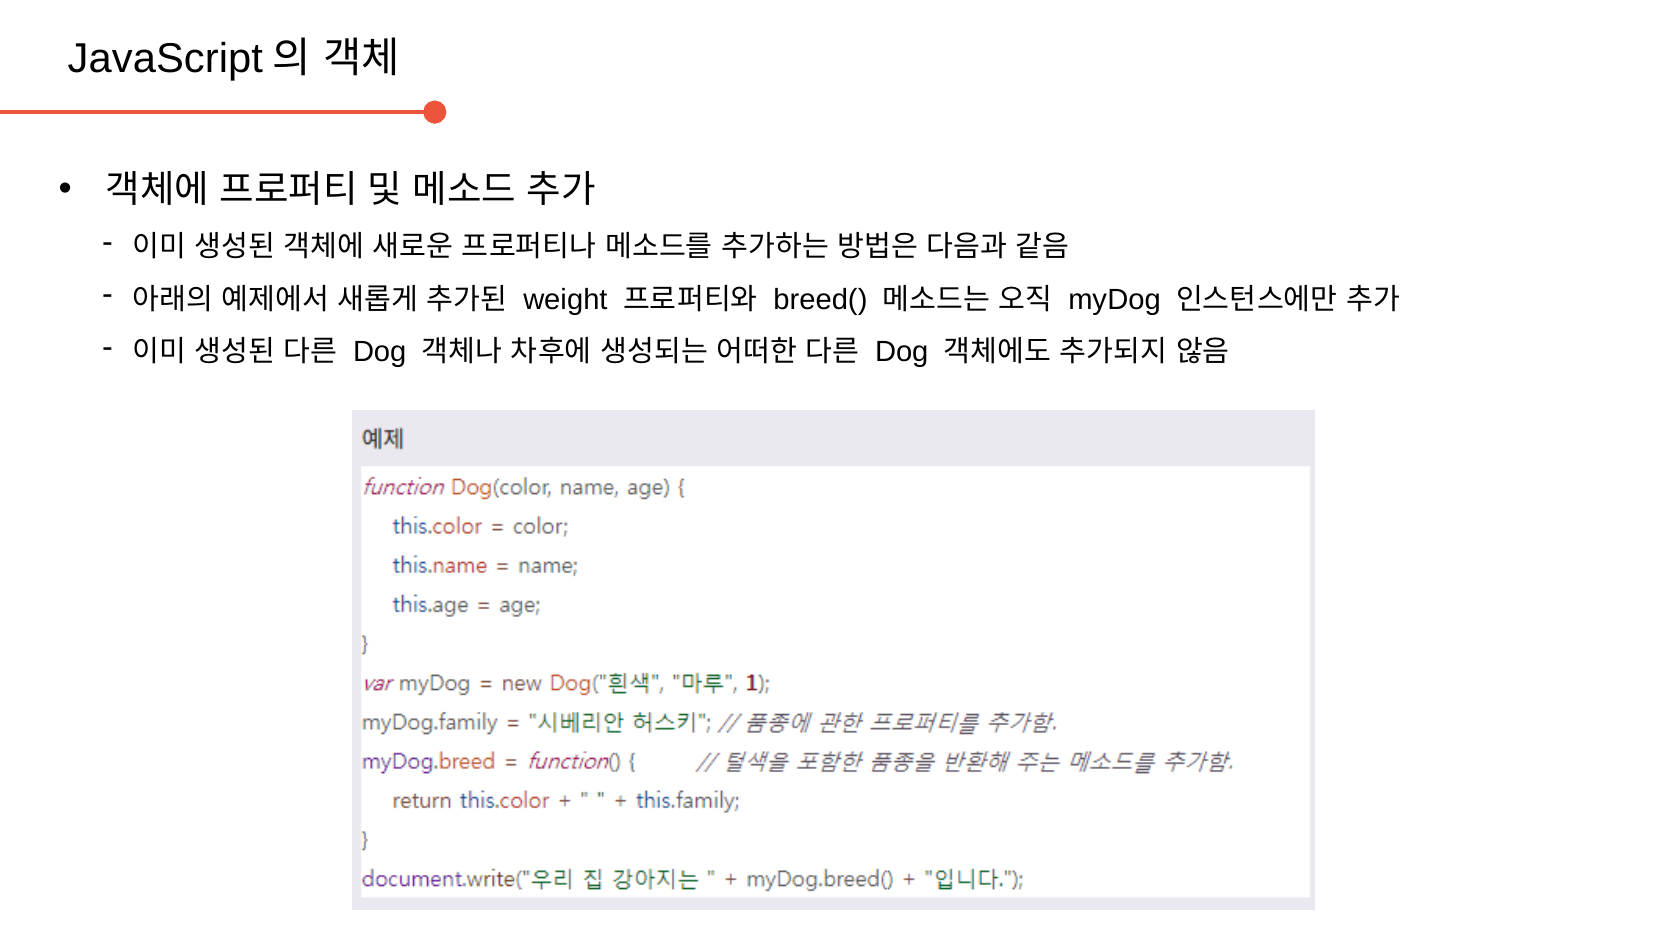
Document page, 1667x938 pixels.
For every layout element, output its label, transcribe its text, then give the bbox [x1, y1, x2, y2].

picture [351, 410, 1315, 910]
text_box JavaScript의 객체 [52, 23, 964, 88]
text_box 객체에 프로퍼티 및 메소드 추가 이미 생성된 객체에 새로운 프로퍼티나 메소드를 추가하는 방법은 다음과 같음 아래의 예제에서 새롭게 추가된 weight 프로퍼티와 breed() 메소드는 오직 myDog 인스턴스에만 추가 이미 생성된 다른 Dog 객체나 차후에 생성되는 어떠한 다른 Dog 객체에도 추가되지 않음 [43, 135, 1616, 375]
